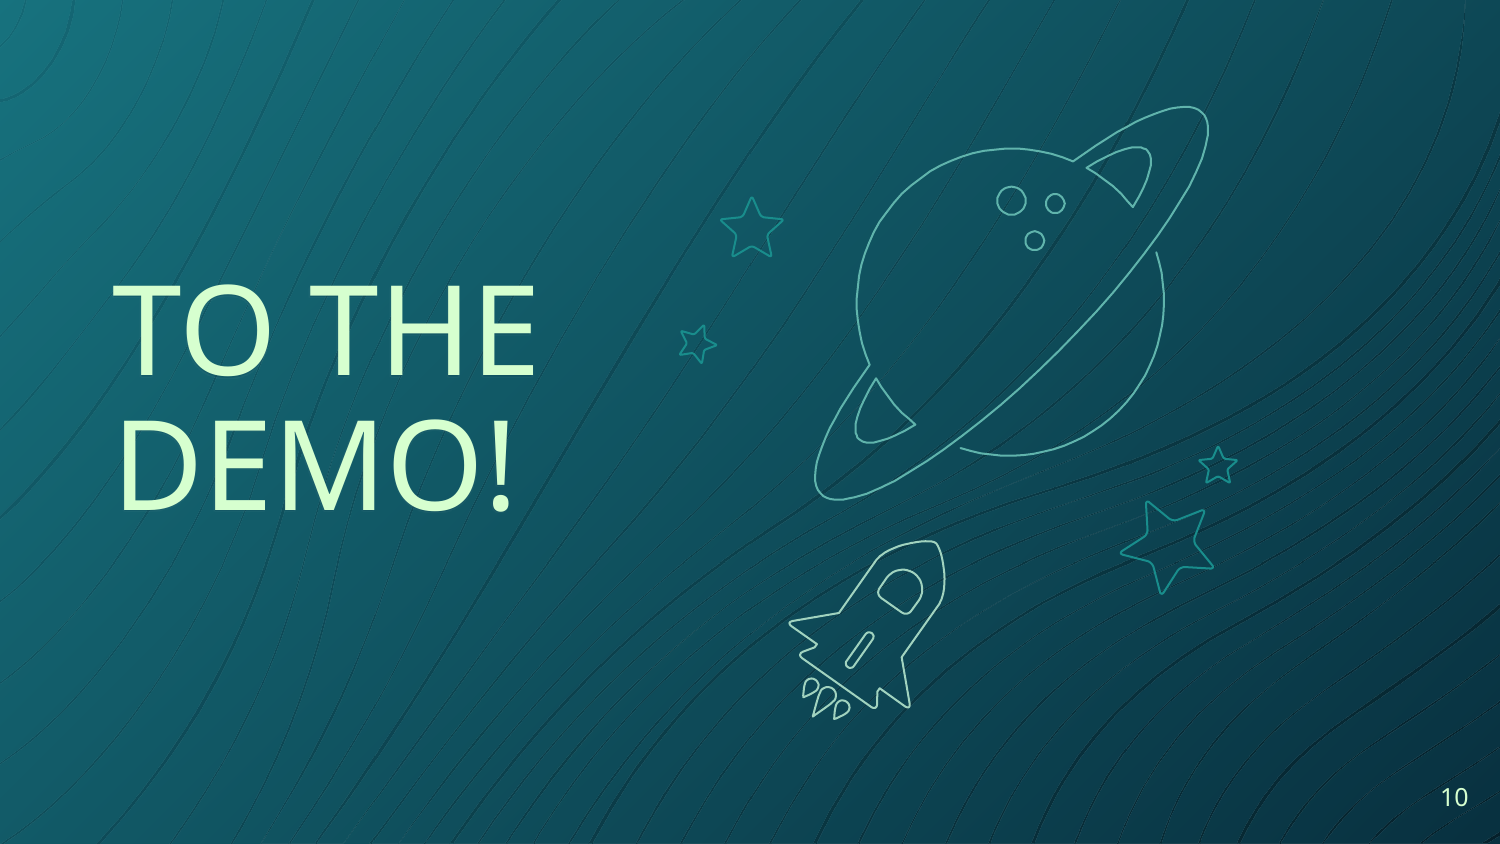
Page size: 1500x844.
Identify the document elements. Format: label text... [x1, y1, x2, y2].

slide_number 10 [1378, 766, 1469, 832]
title TO THE DEMO! [112, 347, 761, 538]
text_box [791, 550, 954, 713]
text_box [814, 106, 1209, 500]
